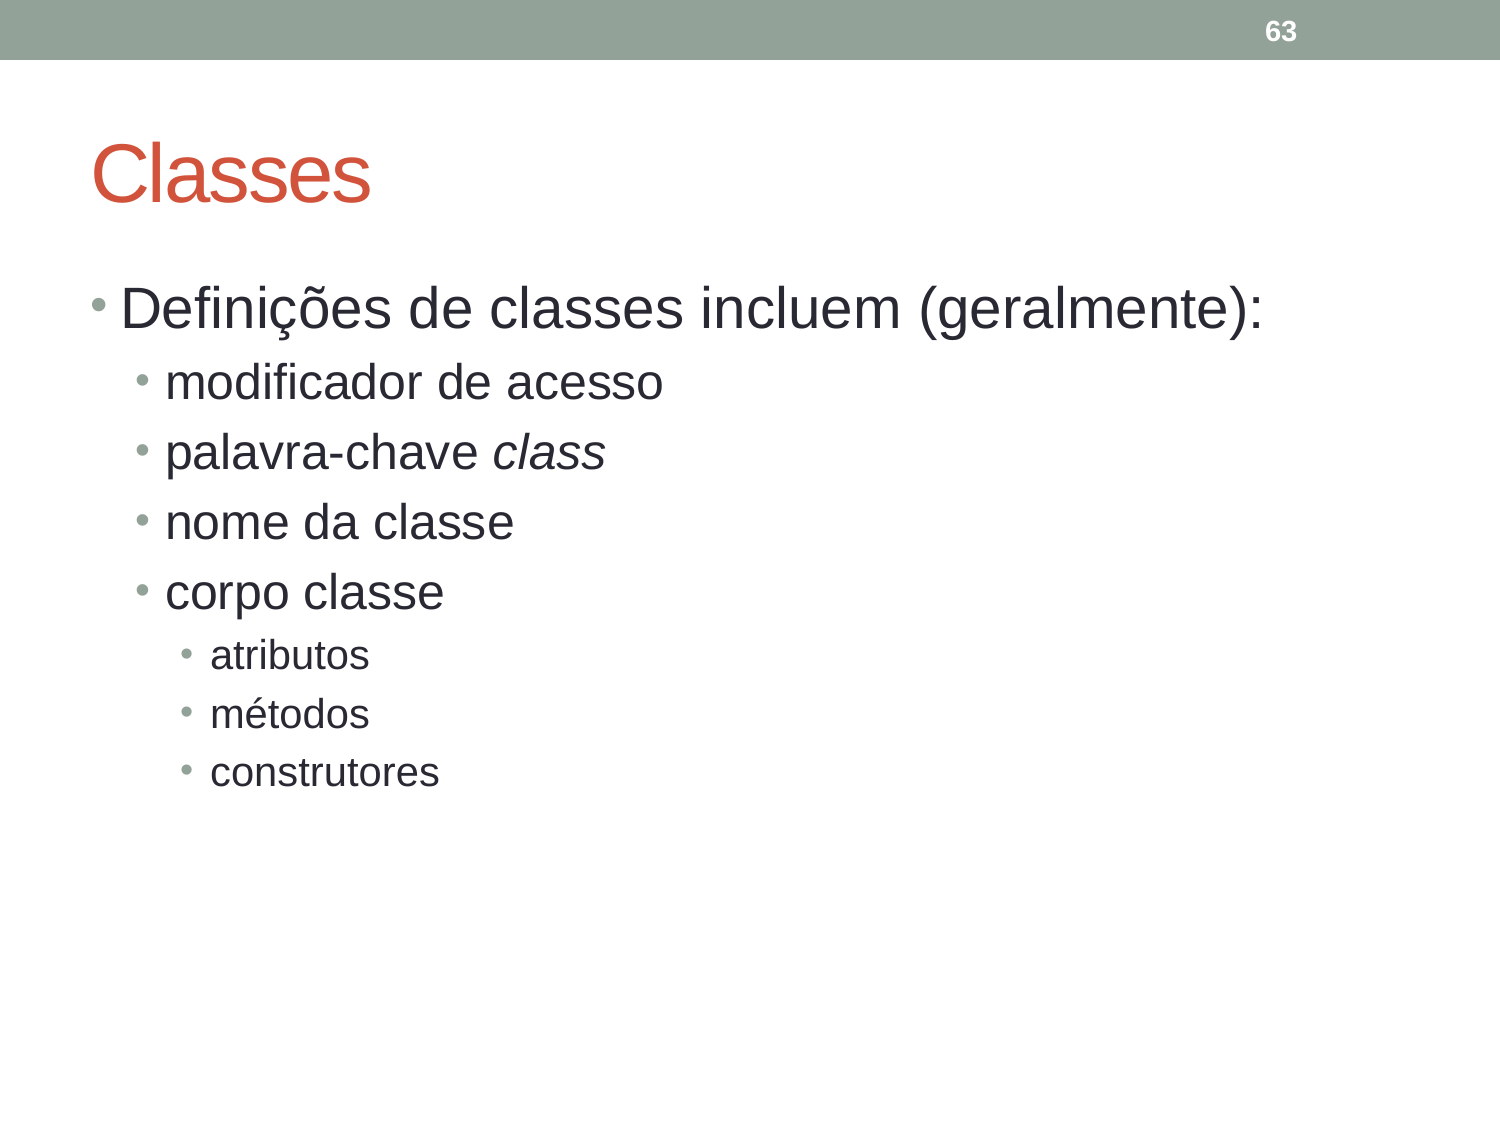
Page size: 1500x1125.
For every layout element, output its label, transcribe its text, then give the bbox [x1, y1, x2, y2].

title Classes [75, 87, 1425, 250]
list Definições de classes incluem (geralmente): modificador de acesso palavra-chave class nome da classe corpo classe atributos métodos construtores [75, 262, 1425, 1063]
slide_number 63 [1250, 3, 1425, 57]
